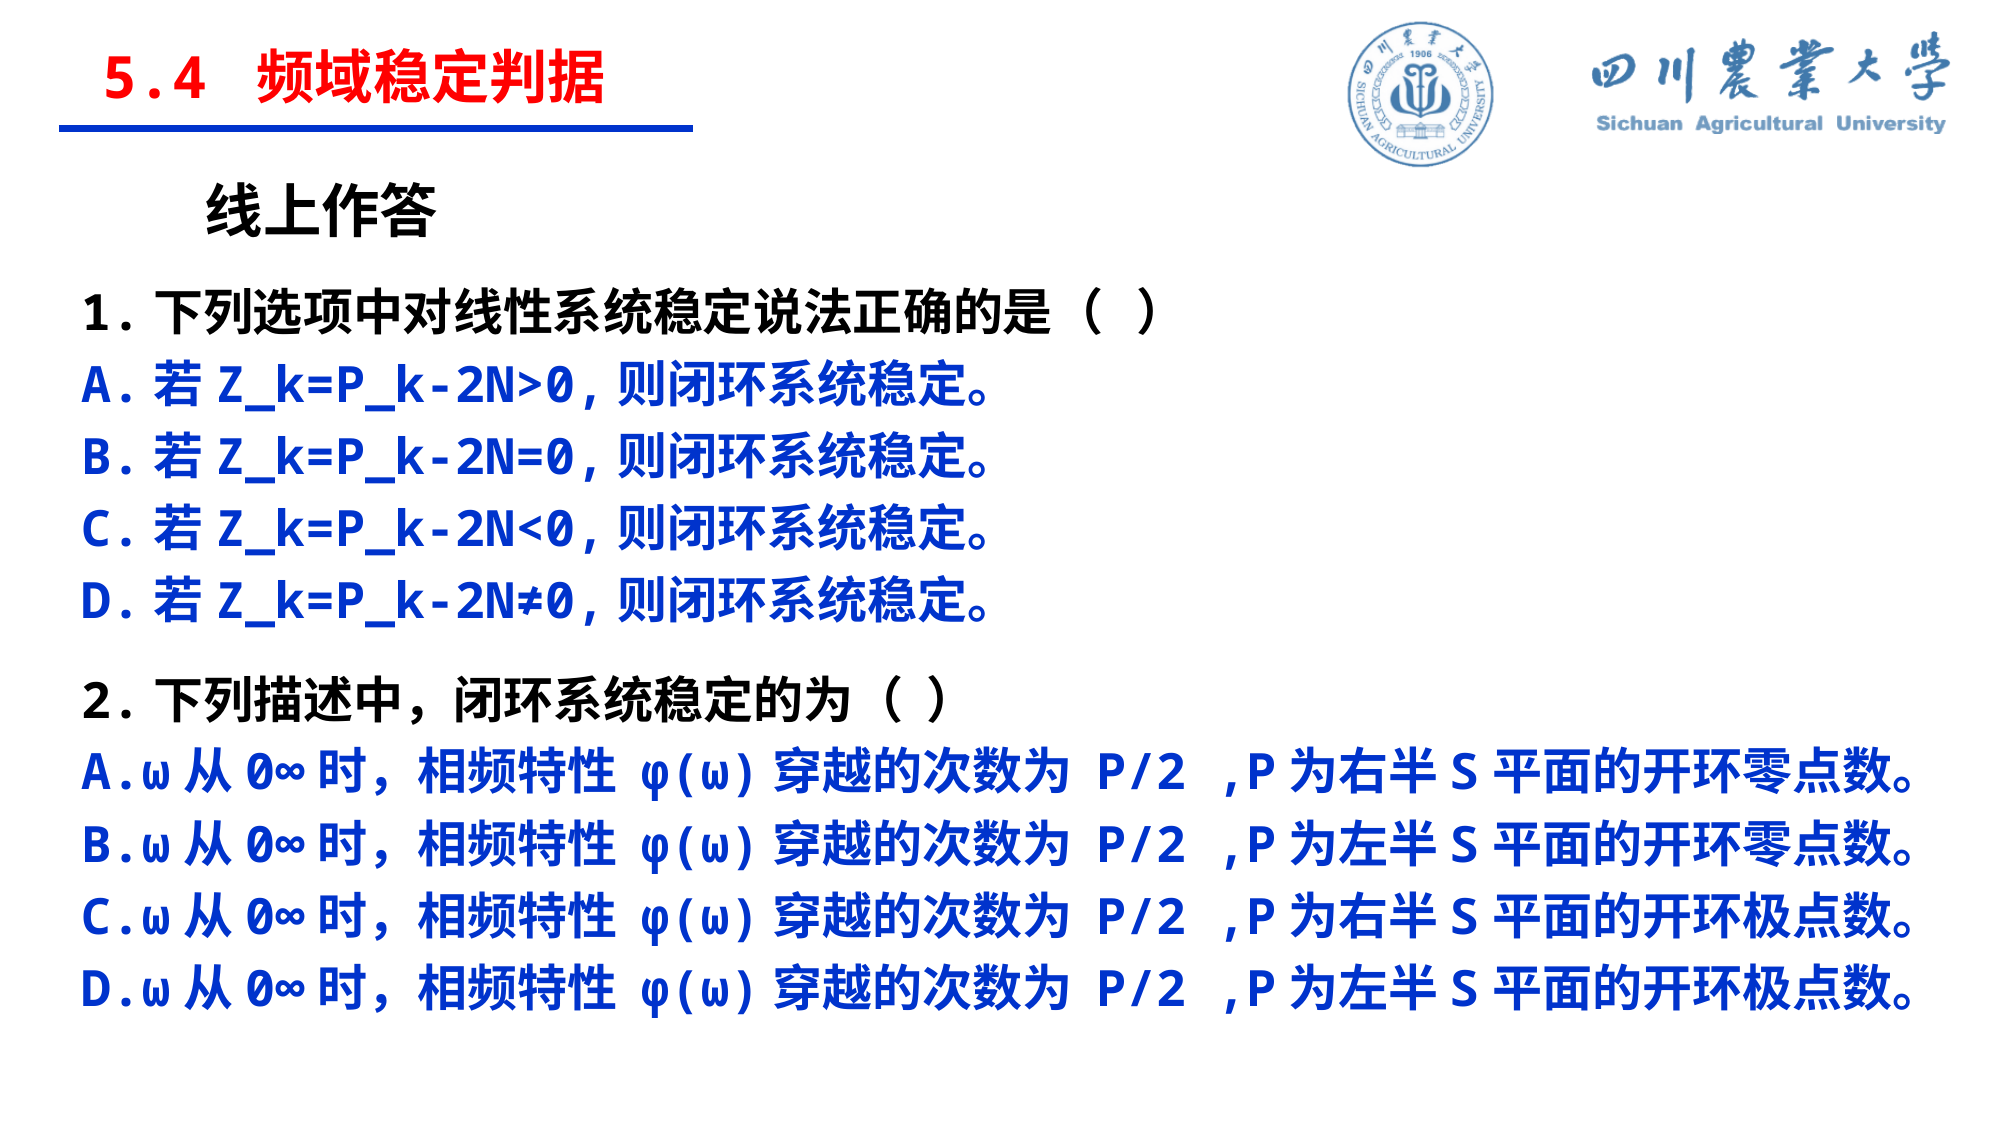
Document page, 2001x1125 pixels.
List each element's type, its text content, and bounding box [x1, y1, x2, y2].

text_box 1.下列选项中对线性系统稳定说法正确的是（ ） A.若Z_k=P_k-2N>0,则闭环系统稳定。 B.若Z_k=P_k-2N=0,则闭环系统稳定。 C.若Z_k=P_k-2N<0,则闭环系统稳定。 D.若Z_k=P_k-2N≠0,则闭环系统稳定。 [65, 242, 1591, 637]
text_box 线上作答 [102, 144, 541, 276]
text_box 5.4 频域稳定判据 [87, 33, 621, 118]
